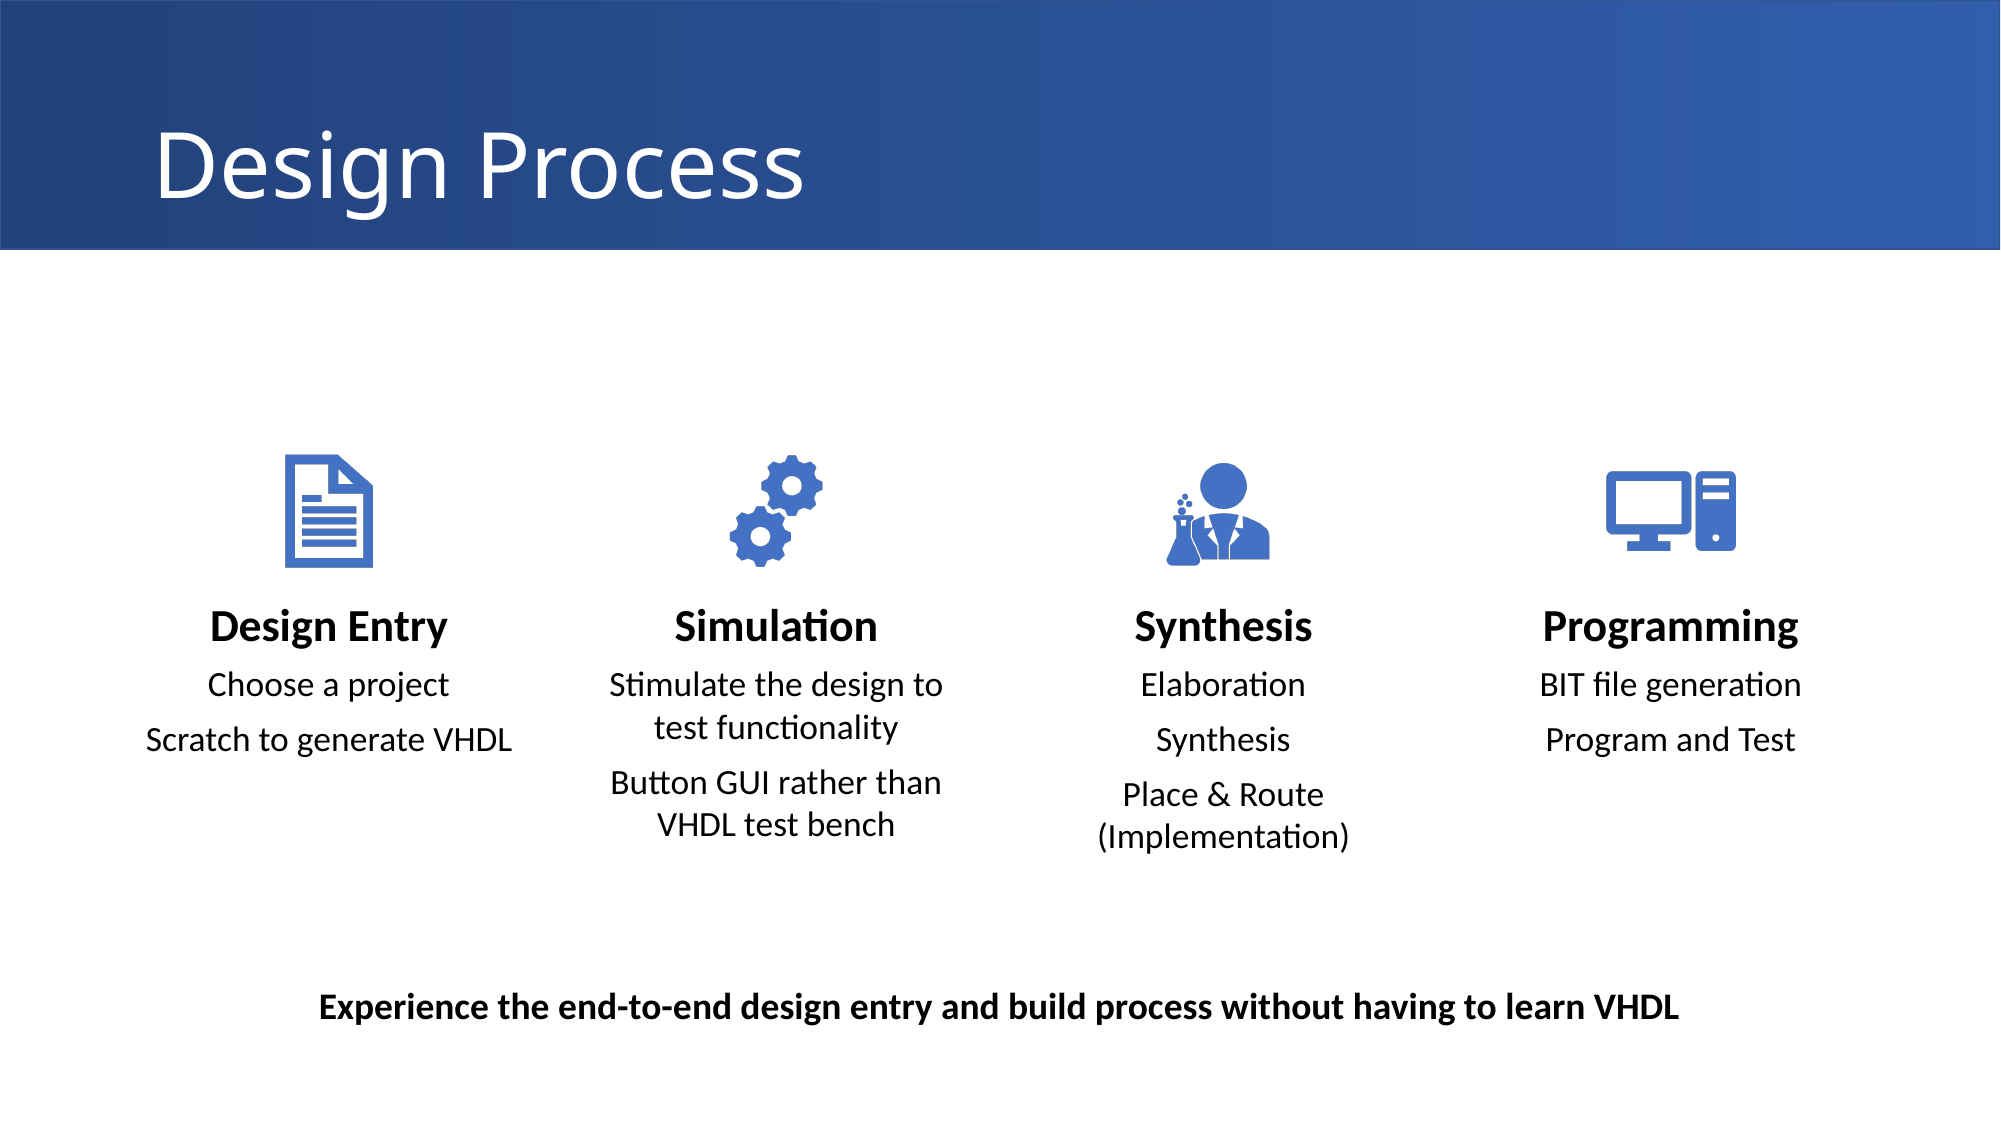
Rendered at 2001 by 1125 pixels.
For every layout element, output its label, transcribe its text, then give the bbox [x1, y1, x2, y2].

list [137, 299, 1863, 1014]
title Design Process [137, 59, 1863, 278]
text_box Experience the end-to-end design entry and build process without having to learn VHDL [303, 1014, 1696, 1035]
